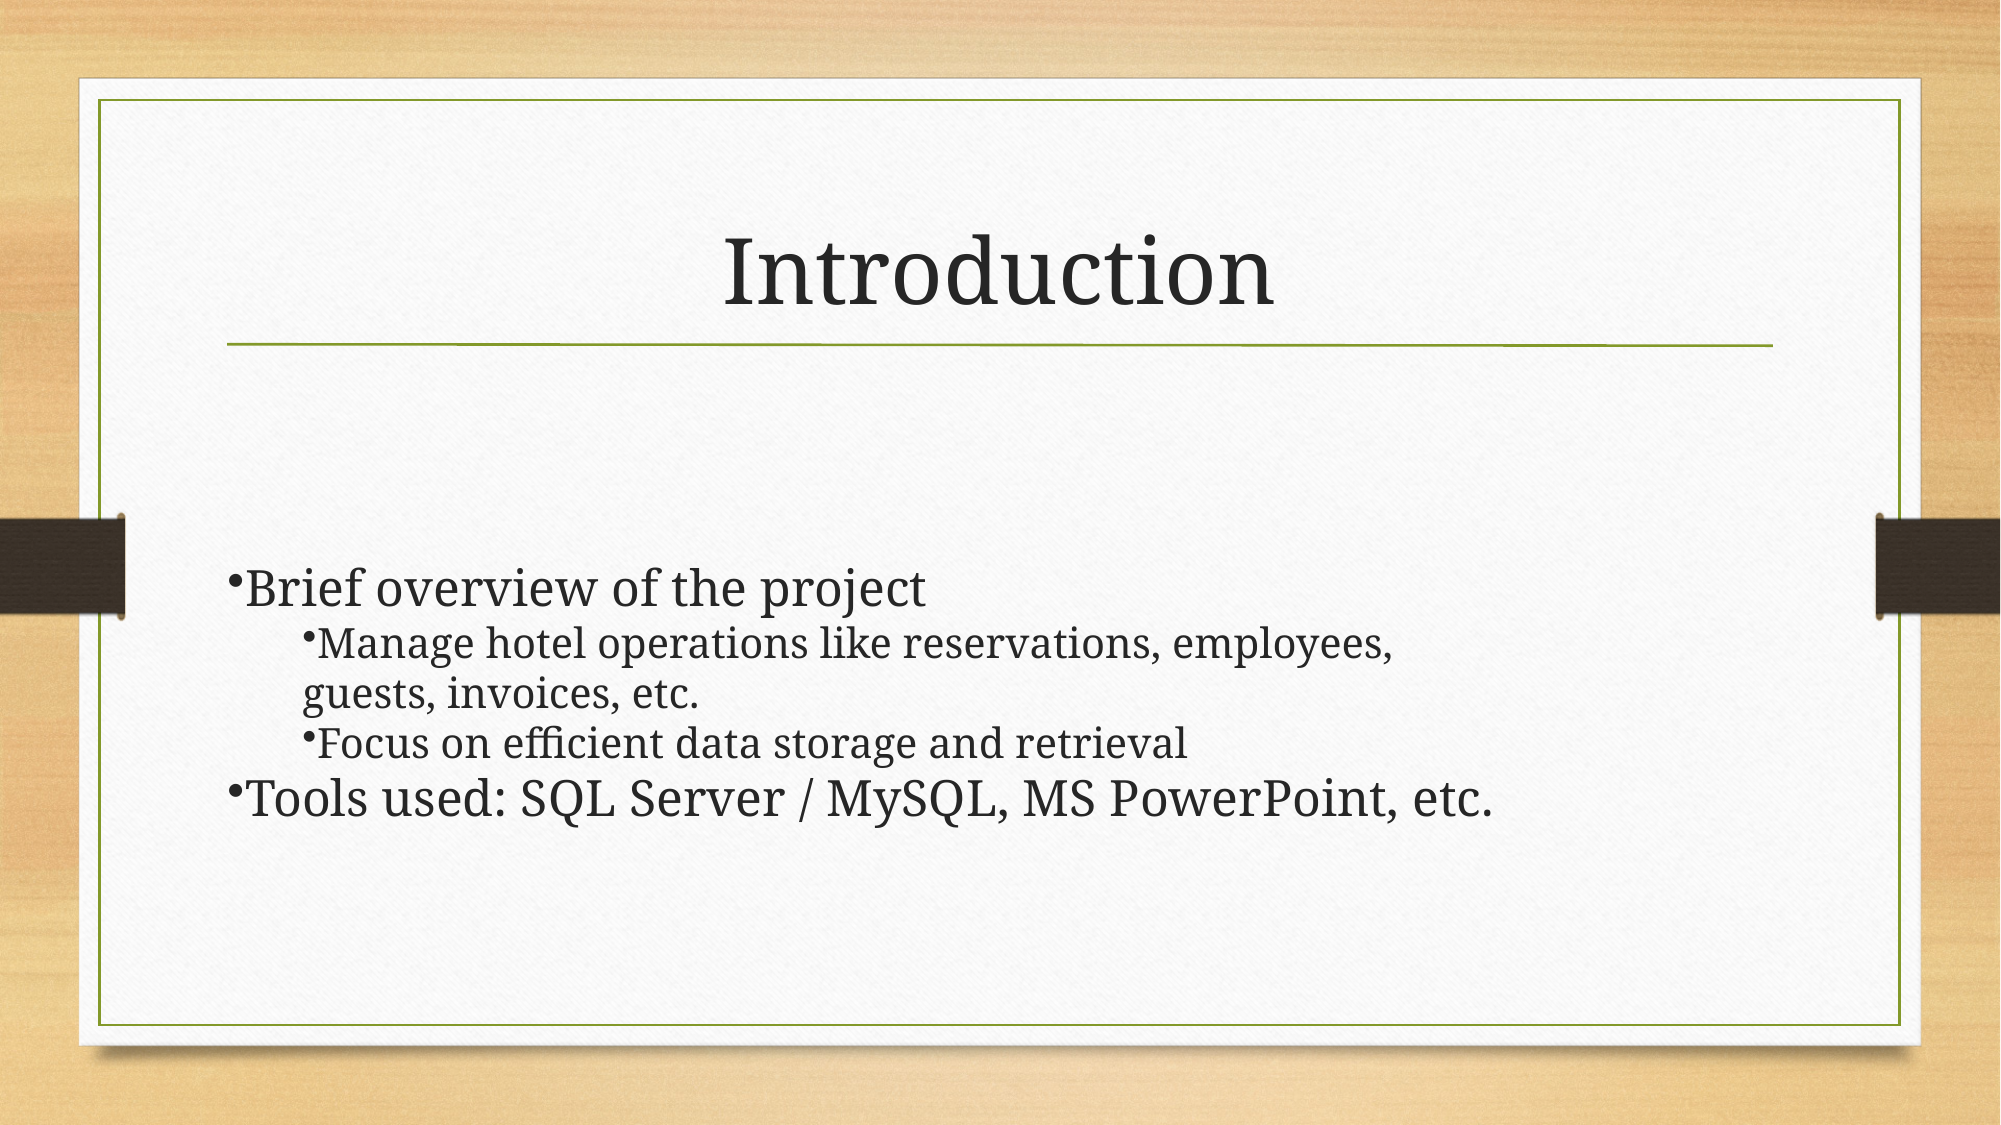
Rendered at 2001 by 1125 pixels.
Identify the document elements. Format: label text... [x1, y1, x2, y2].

list Brief overview of the project Manage hotel operations like reservations, employees, guests, invoices, etc. Focus on efficient data storage and retrieval Tools used: SQL Server / MySQL, MS PowerPoint, etc. [212, 365, 1543, 1018]
title Introduction [212, 161, 1788, 375]
picture [0, 0, 2001, 1125]
